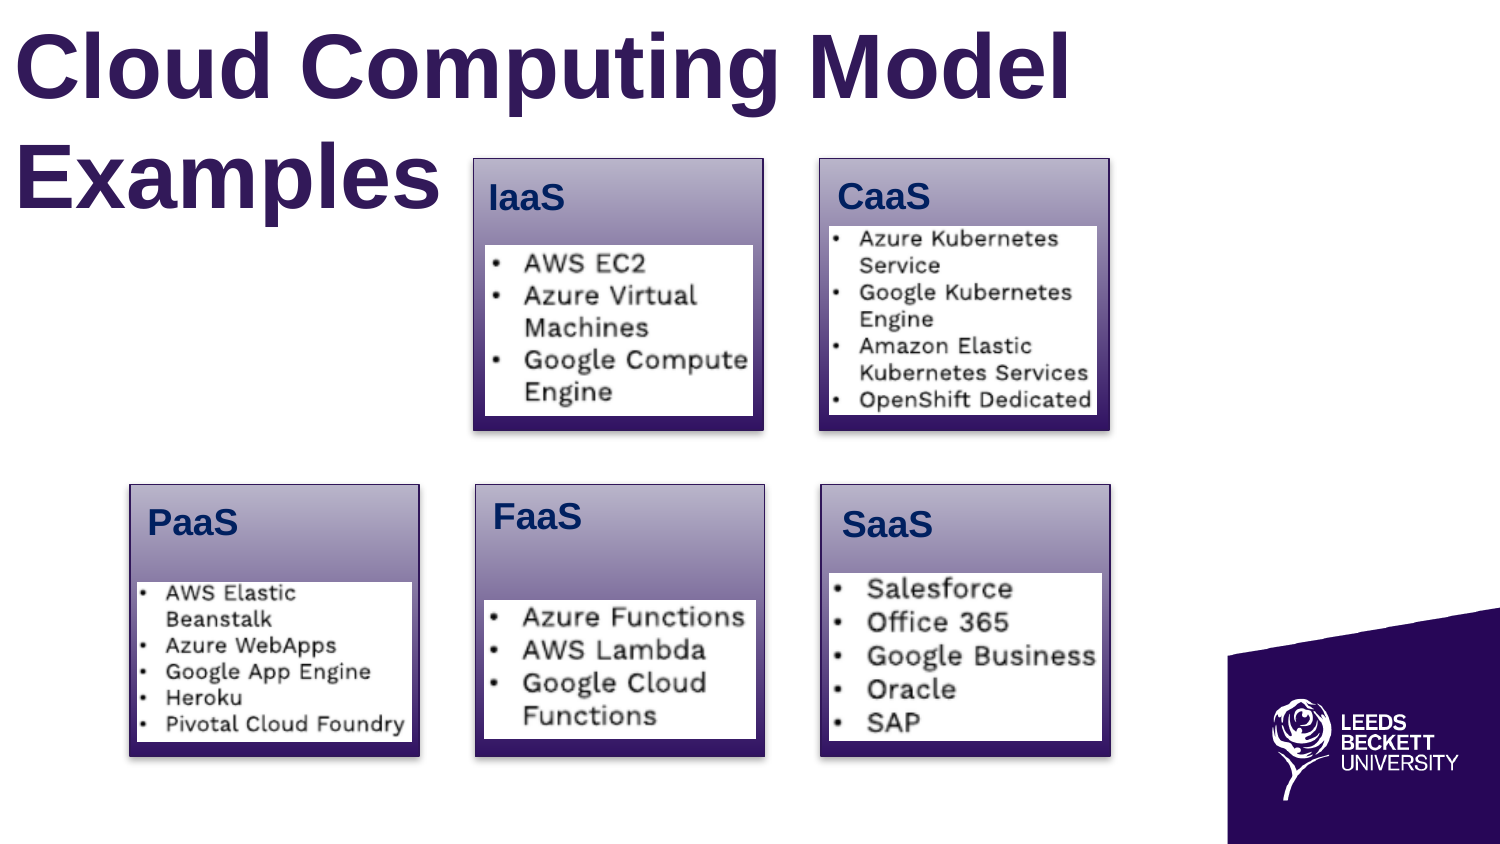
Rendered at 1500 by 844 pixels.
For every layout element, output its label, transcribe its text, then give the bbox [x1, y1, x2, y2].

text_box IaaS [473, 165, 604, 226]
text_box [129, 484, 420, 757]
text_box [819, 158, 1110, 431]
picture [0, 141, 1500, 844]
text_box CaaS [822, 164, 965, 225]
text_box PaaS [132, 490, 275, 551]
text_box SaaS [827, 492, 969, 553]
text_box [820, 484, 1111, 757]
text_box [473, 158, 764, 431]
text_box [475, 484, 765, 757]
text_box FaaS [478, 484, 620, 545]
title Cloud Computing Model Examples [0, 0, 1500, 141]
